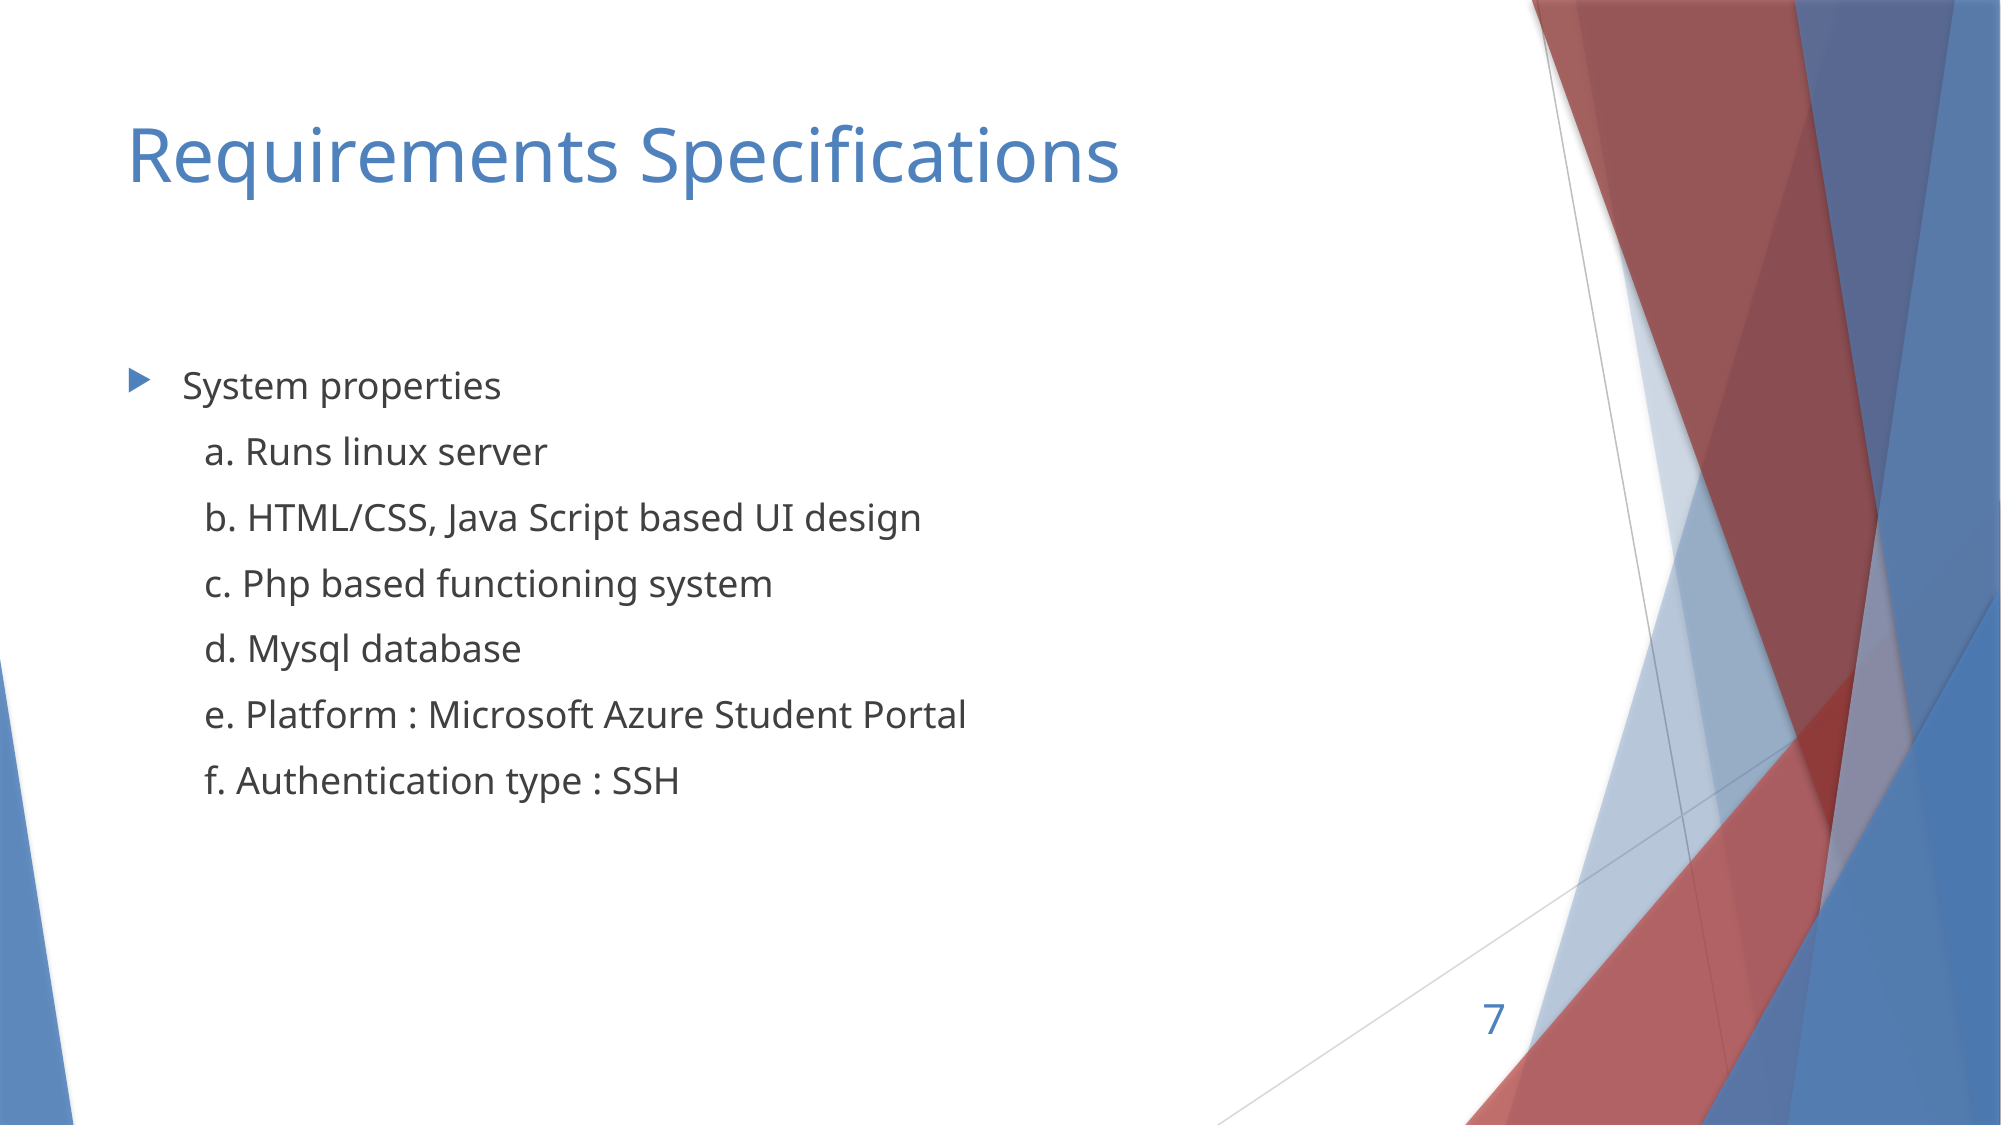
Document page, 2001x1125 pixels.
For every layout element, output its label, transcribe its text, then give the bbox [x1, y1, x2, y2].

list System properties a. Runs linux server b. HTML/CSS, Java Script based UI design c. Php based functioning system d. Mysql database e. Platform : Microsoft Azure Student Portal f. Authentication type : SSH [111, 354, 1522, 992]
title Requirements Specifications [111, 99, 1522, 317]
slide_number 7 [1409, 991, 1522, 1051]
